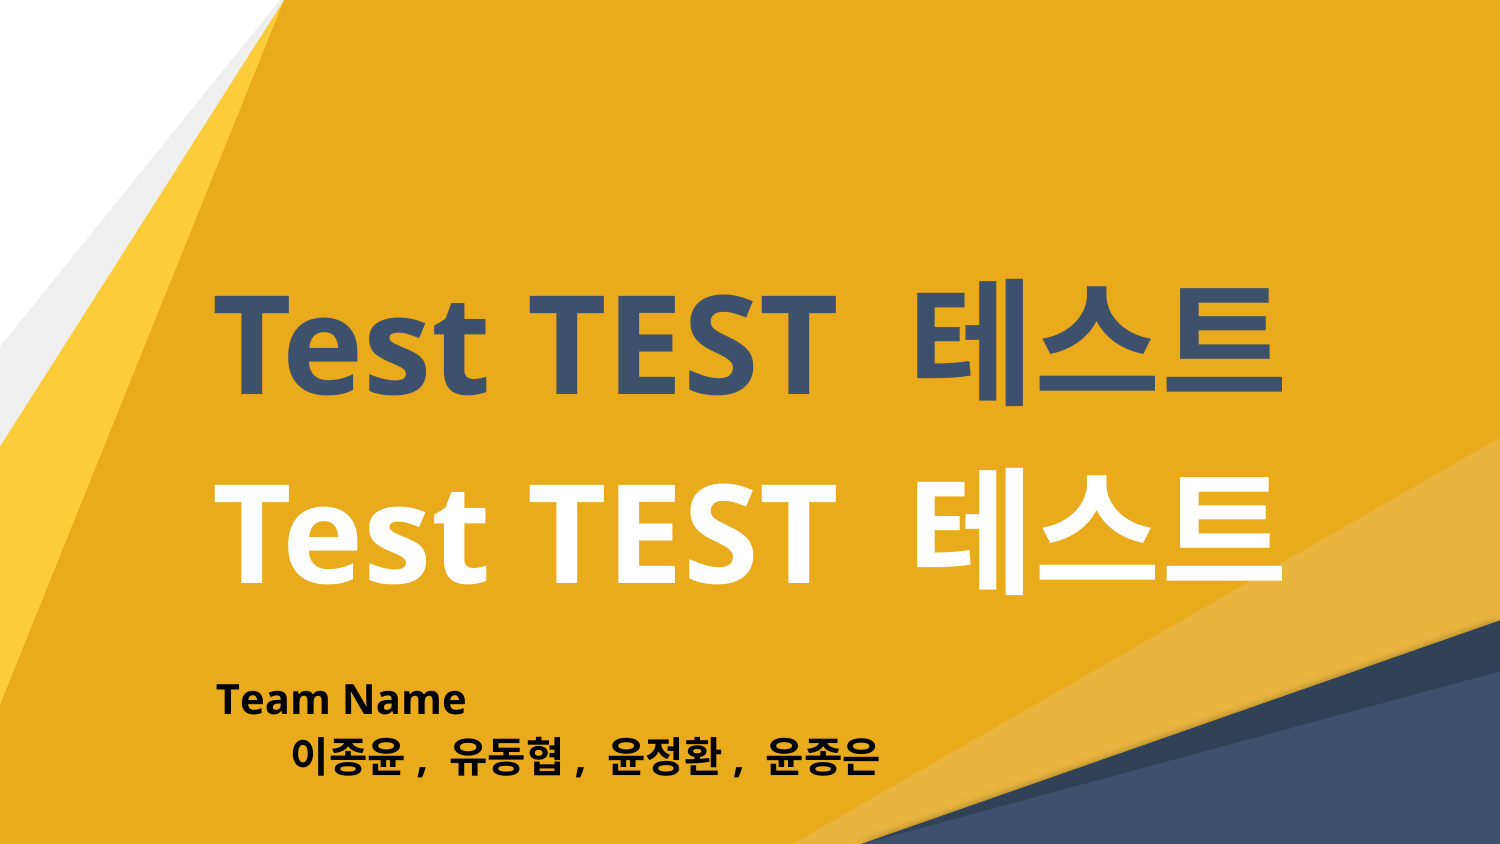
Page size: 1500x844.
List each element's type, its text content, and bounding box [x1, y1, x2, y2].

text_box Team Name 이종윤, 유동협, 윤정환, 윤종은 [200, 630, 917, 816]
title Test TEST 테스트 Test TEST 테스트 [159, 175, 1341, 669]
